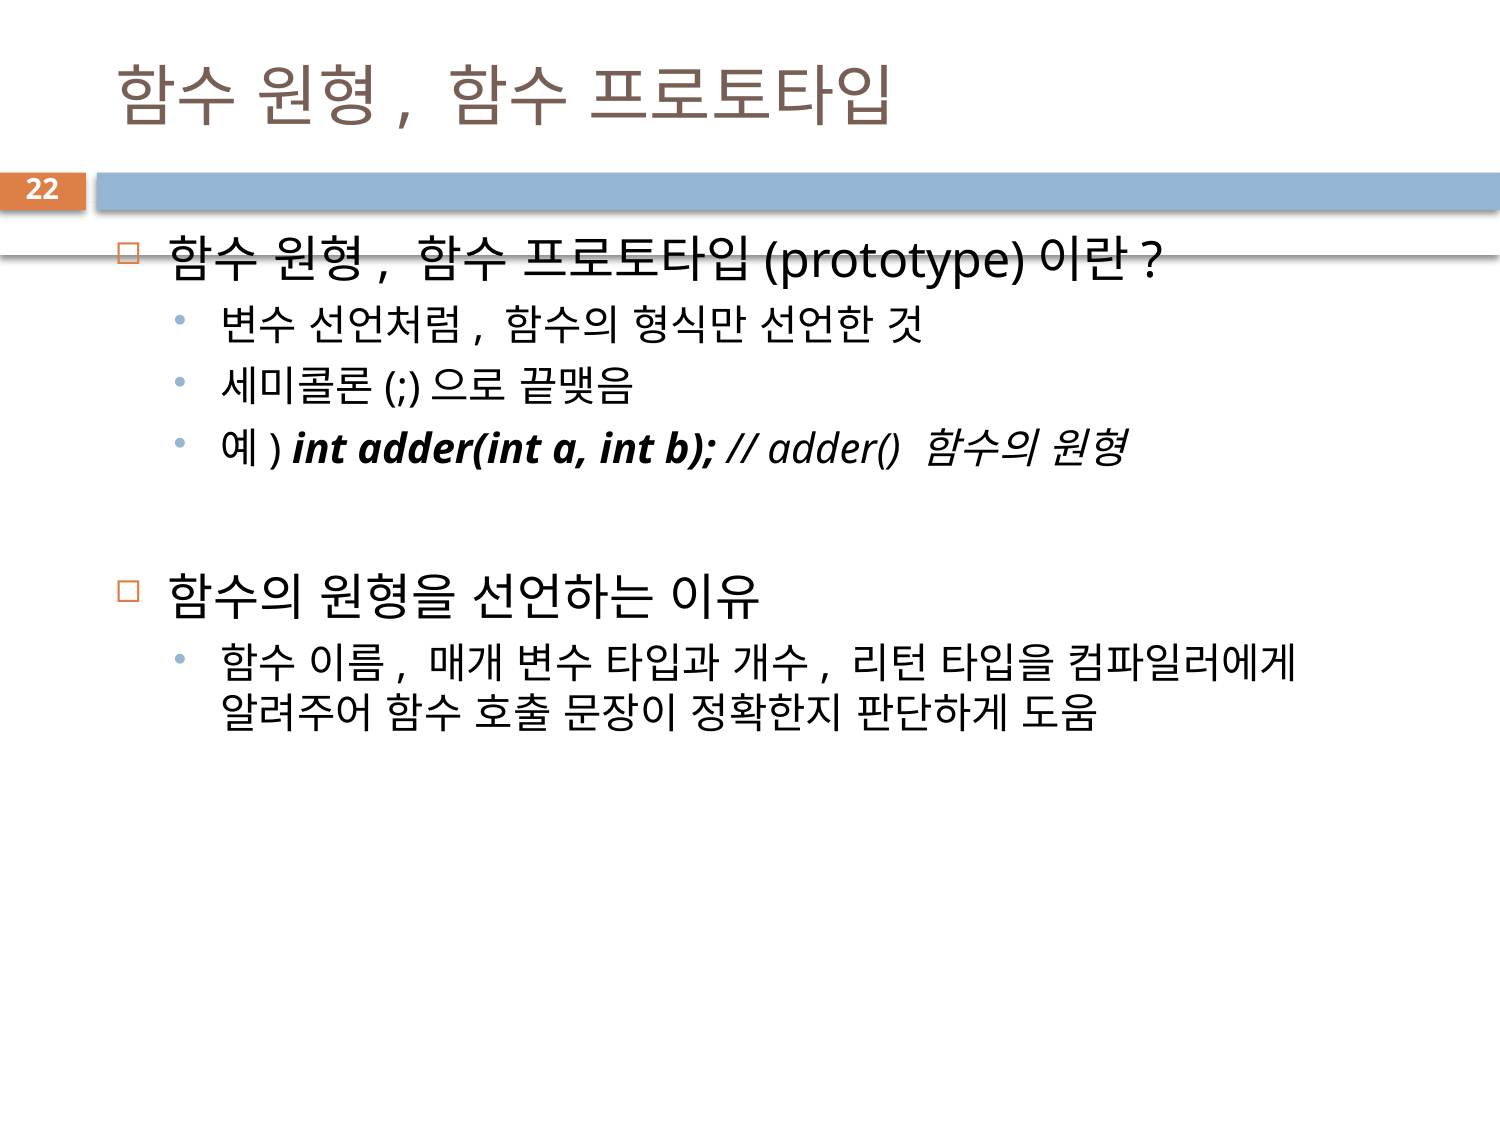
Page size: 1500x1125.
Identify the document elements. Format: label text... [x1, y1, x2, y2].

slide_number 22 [0, 170, 87, 211]
list 함수 원형, 함수 프로토타입(prototype)이란? 변수 선언처럼, 함수의 형식만 선언한 것 세미콜론(;)으로 끝맺음 예) int adder(int a, int b); // adder() 함수의 원형 함수의 원형을 선언하는 이유 함수 이름, 매개 변수 타입과 개수, 리턴 타입을 컴파일러에게 알려주어 함수 호출 문장이 정확한지 판단하게 도움 [100, 219, 1438, 1047]
title 함수 원형, 함수 프로토타입 [100, 37, 1438, 149]
